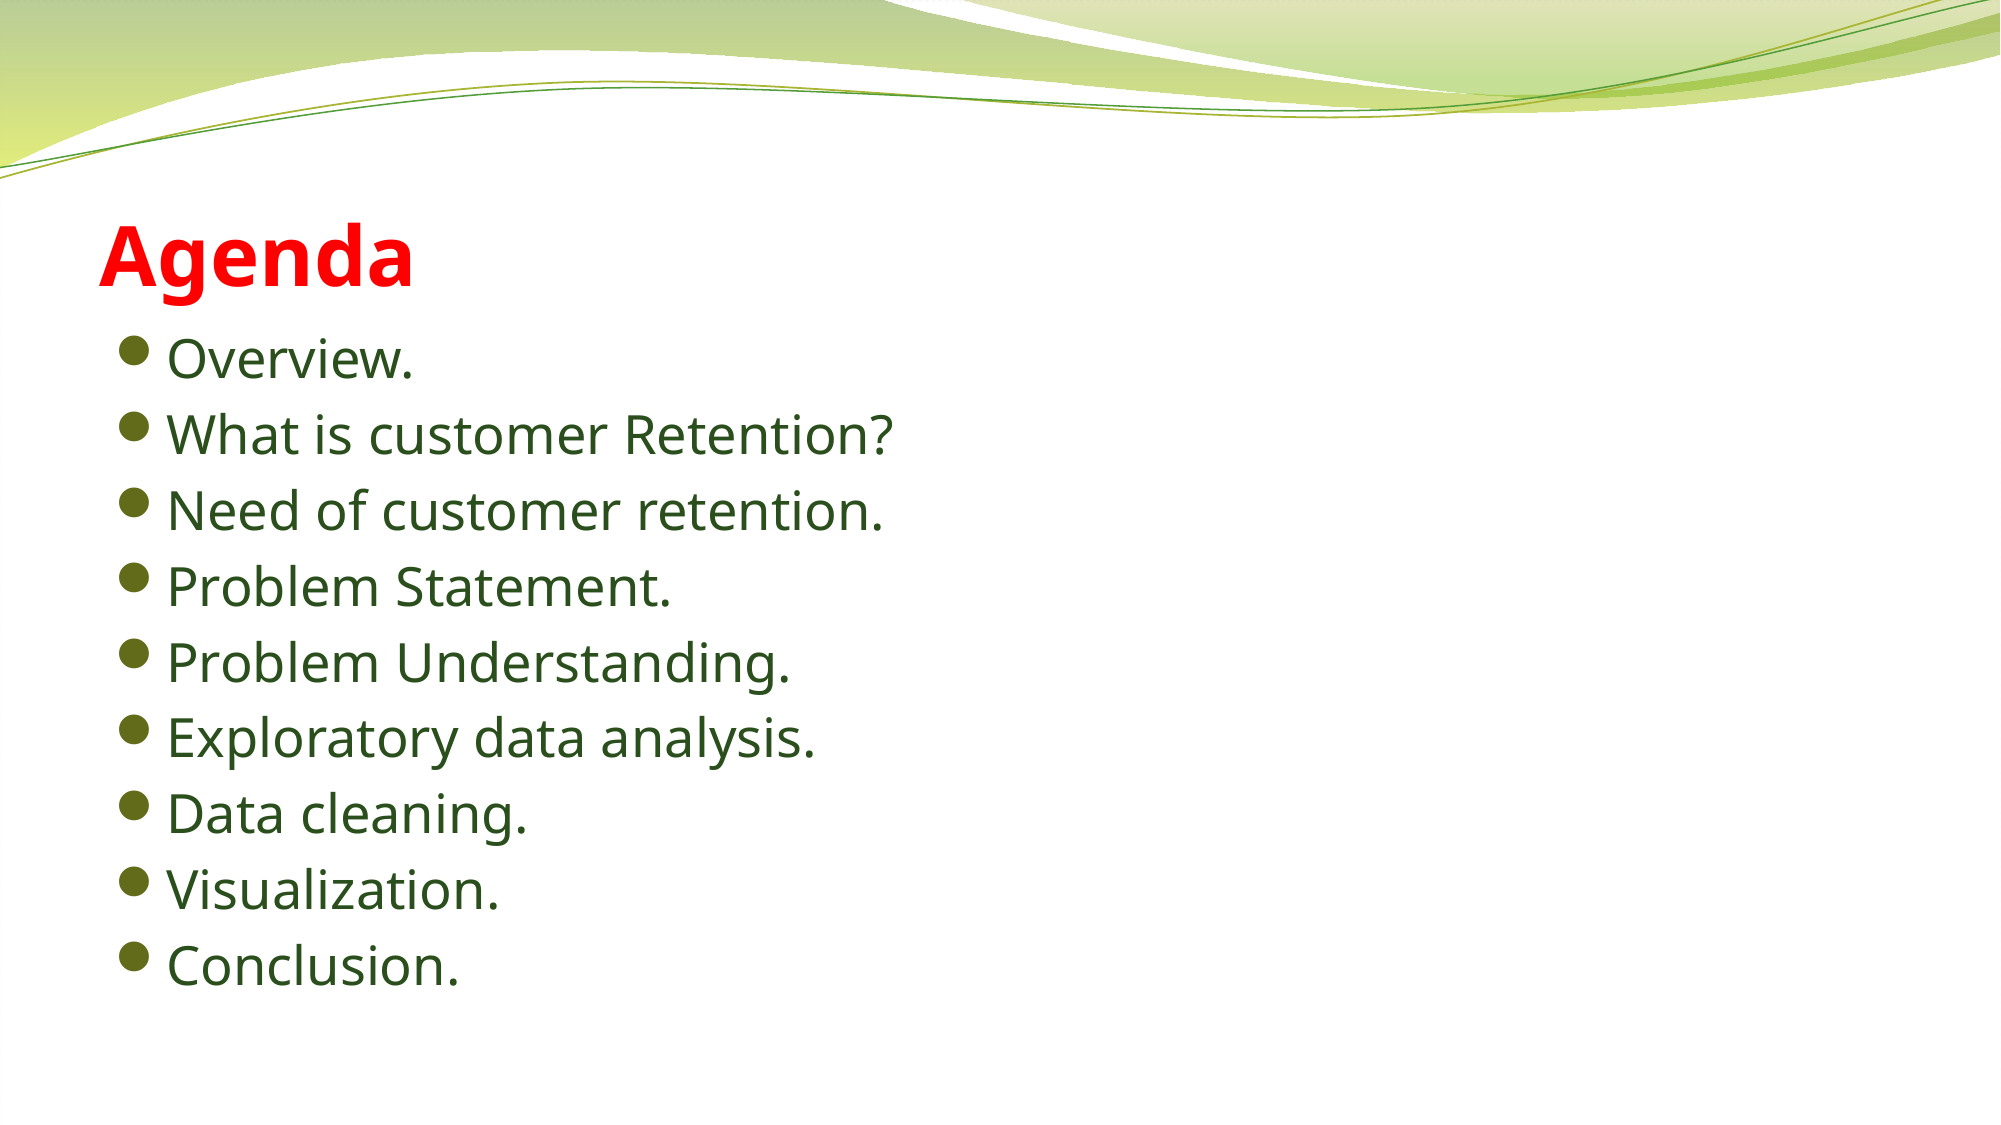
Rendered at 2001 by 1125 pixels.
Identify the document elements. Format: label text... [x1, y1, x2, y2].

list Overview. What is customer Retention? Need of customer retention. Problem Statement. Problem Understanding. Exploratory data analysis. Data cleaning. Visualization. Conclusion. [99, 317, 1900, 1038]
title Agenda [99, 115, 1900, 303]
